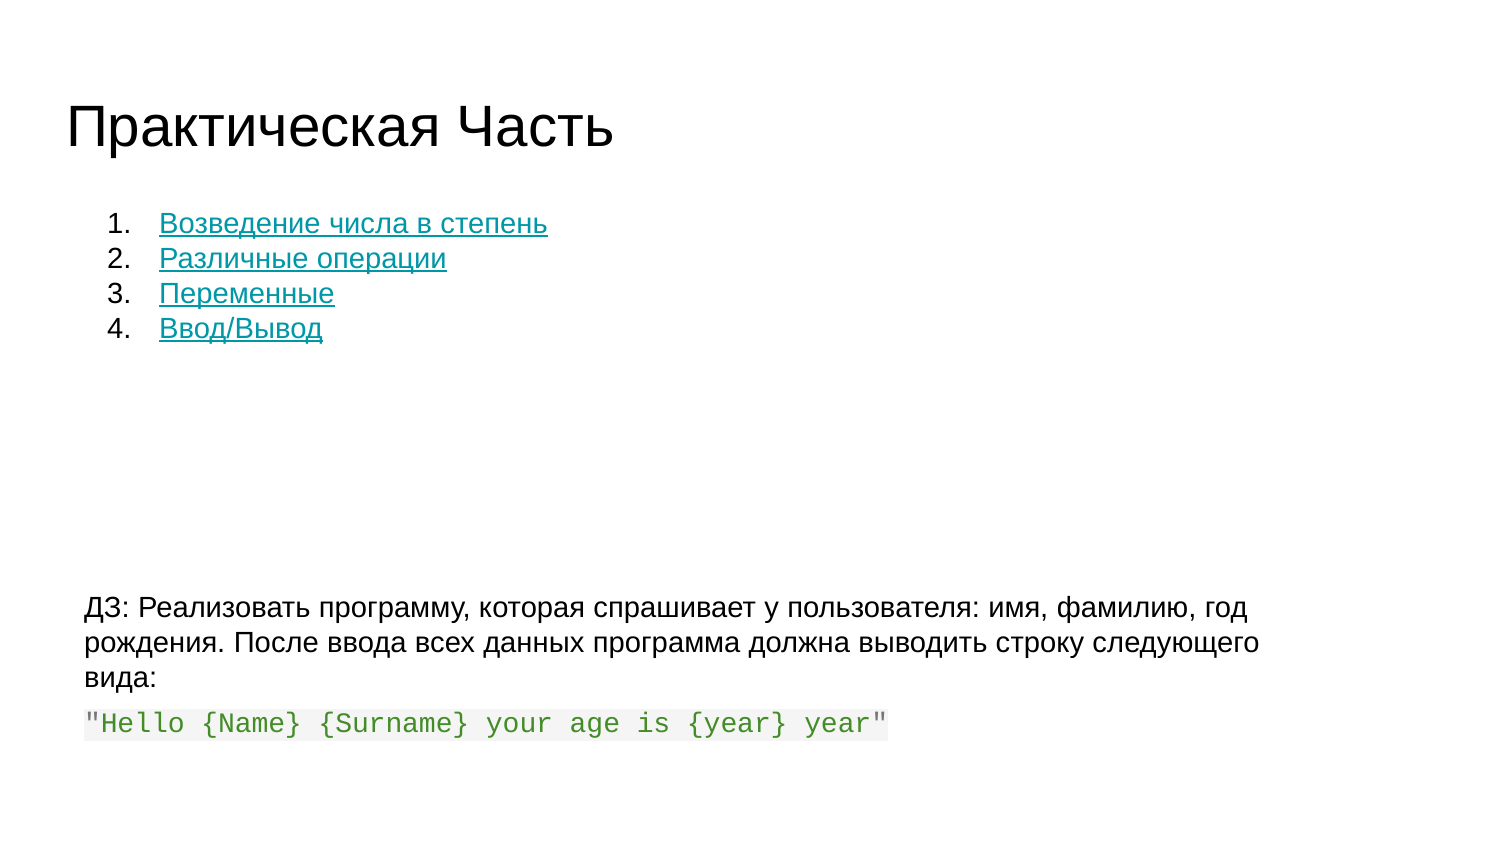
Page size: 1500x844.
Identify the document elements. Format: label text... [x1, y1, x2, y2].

text_box Возведение числа в степень Различные операции Переменные Ввод/Вывод [69, 189, 756, 416]
text_box ДЗ: Реализовать программу, которая спрашивает у пользователя: имя, фамилию, год рождения. После ввода всех данных программа должна выводить строку следующего вида: "Hello {Name} {Surname} your age is {year} year" [69, 573, 1322, 767]
title Практическая Часть [51, 72, 1449, 167]
